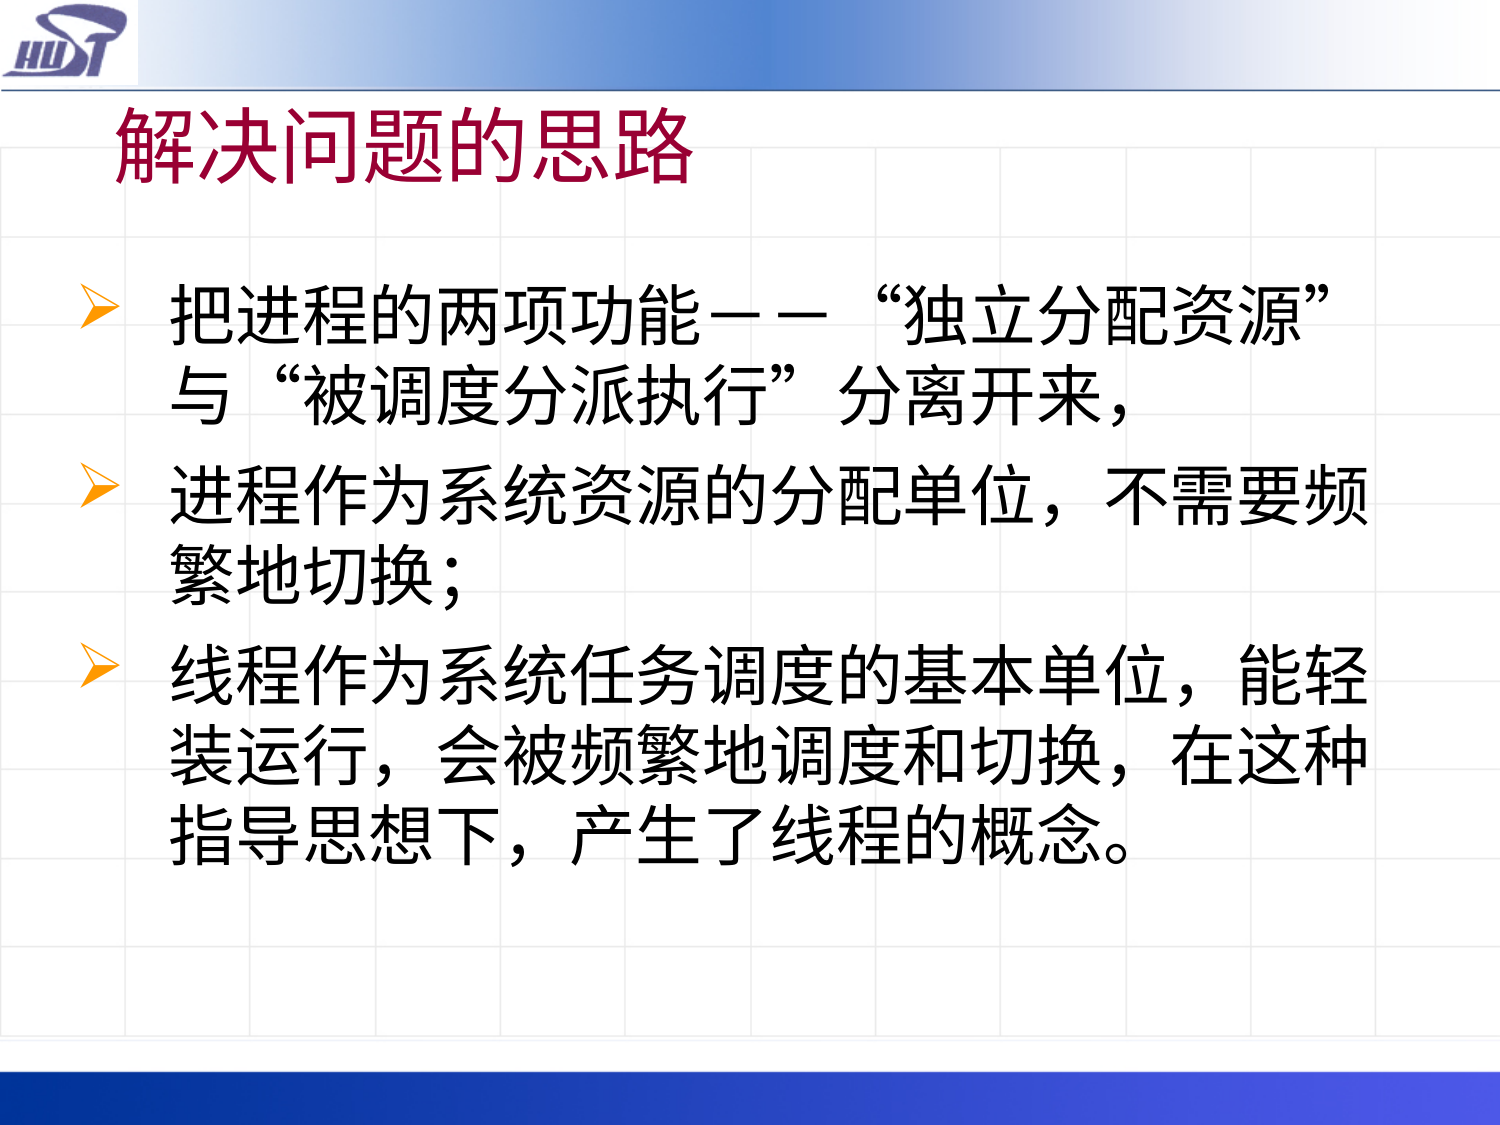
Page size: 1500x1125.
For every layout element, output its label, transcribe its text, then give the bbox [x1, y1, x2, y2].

title 解决问题的思路 [59, 97, 1437, 301]
picture [0, 0, 1500, 1125]
list 把进程的两项功能－－“独立分配资源”与“被调度分派执行”分离开来， 进程作为系统资源的分配单位，不需要频繁地切换； 线程作为系统任务调度的基本单位，能轻装运行，会被频繁地调度和切换，在这种指导思想下，产生了线程的概念。 [59, 266, 1408, 920]
